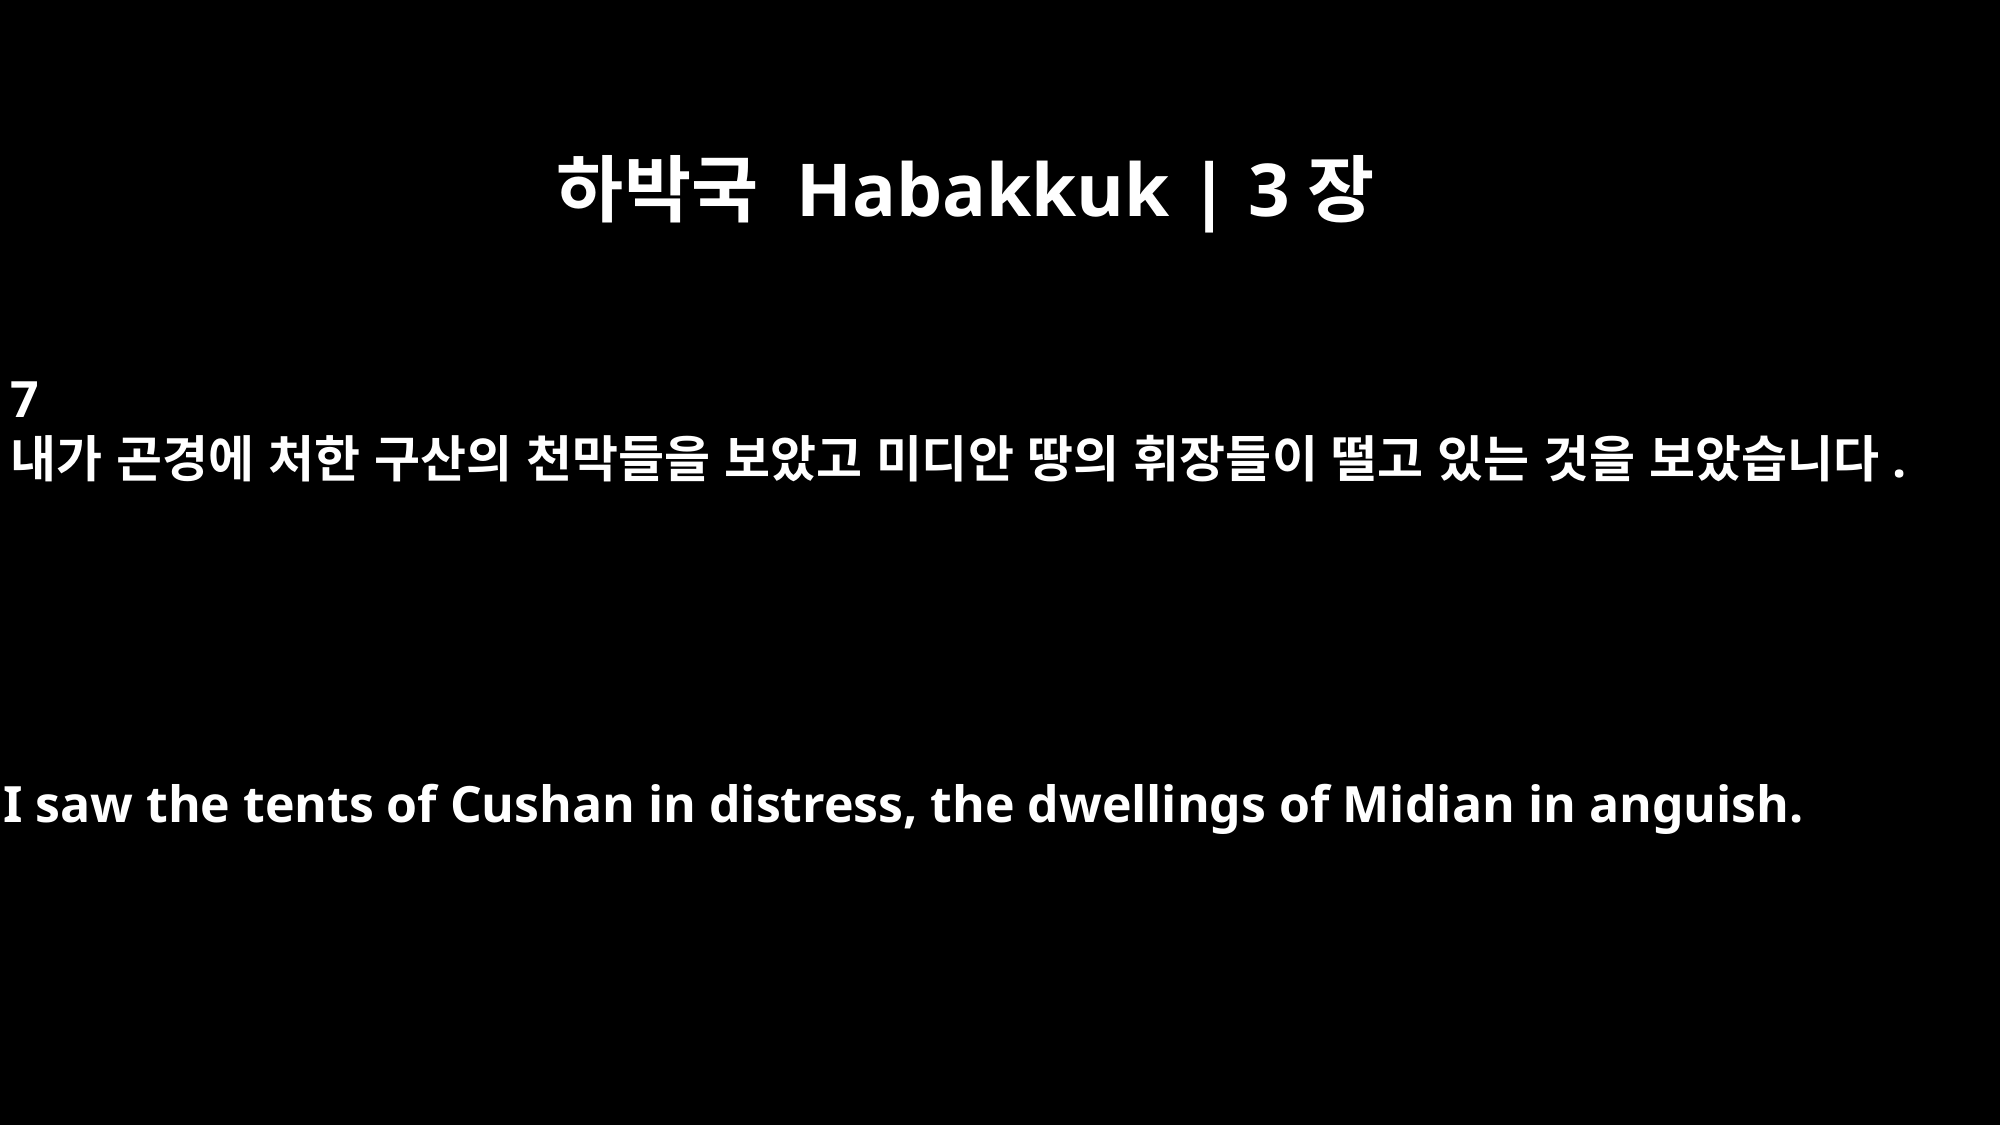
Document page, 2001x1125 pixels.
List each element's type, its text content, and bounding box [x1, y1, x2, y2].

text_box 하박국 Habakkuk | 3장 [542, 136, 1390, 239]
text_box 7 내가 곤경에 처한 구산의 천막들을 보았고 미디안 땅의 휘장들이 떨고 있는 것을 보았습니다. [0, 359, 1922, 495]
text_box I saw the tents of Cushan in distress, the dwellings of Midian in anguish. [0, 764, 1819, 840]
